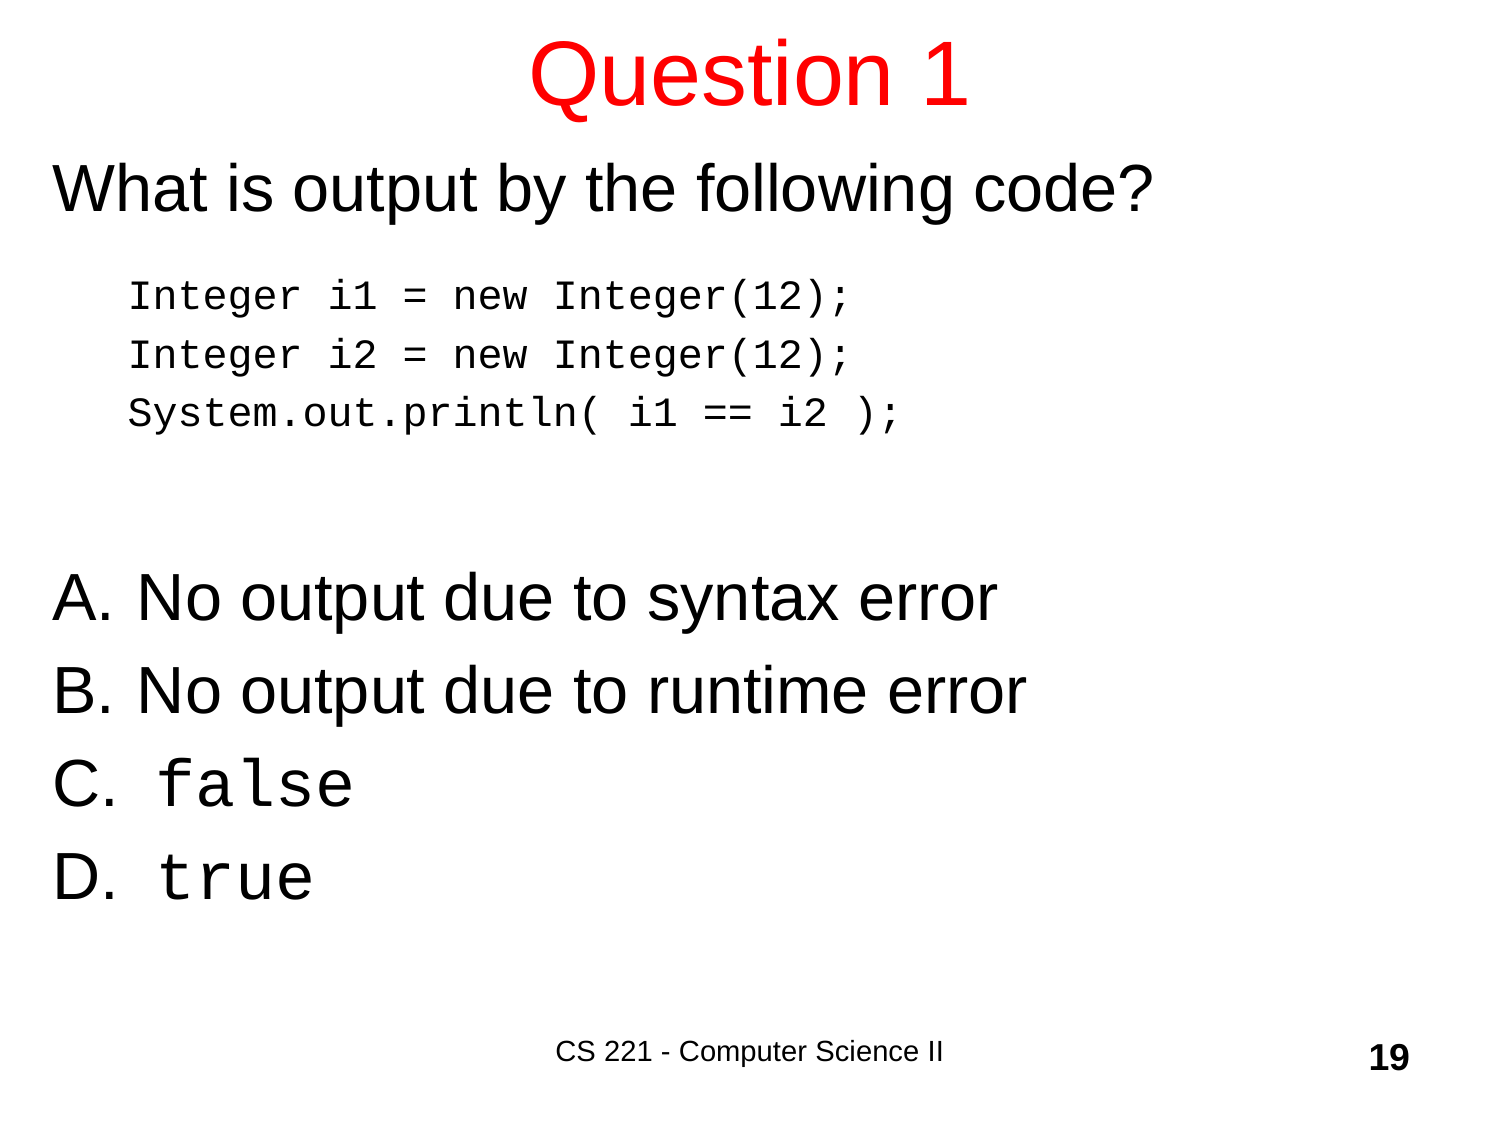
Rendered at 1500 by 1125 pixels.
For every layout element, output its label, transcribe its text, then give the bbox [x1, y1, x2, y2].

slide_number 19 [1112, 1024, 1426, 1101]
title Question 1 [112, 0, 1388, 137]
list What is output by the following code? Integer i1 = new Integer(12); Integer i2 = new Integer(12); System.out.println( i1 == i2 ); No output due to syntax error No output due to runtime error false true [37, 137, 1463, 1038]
footer CS 221 - Computer Science II [462, 1024, 1038, 1101]
